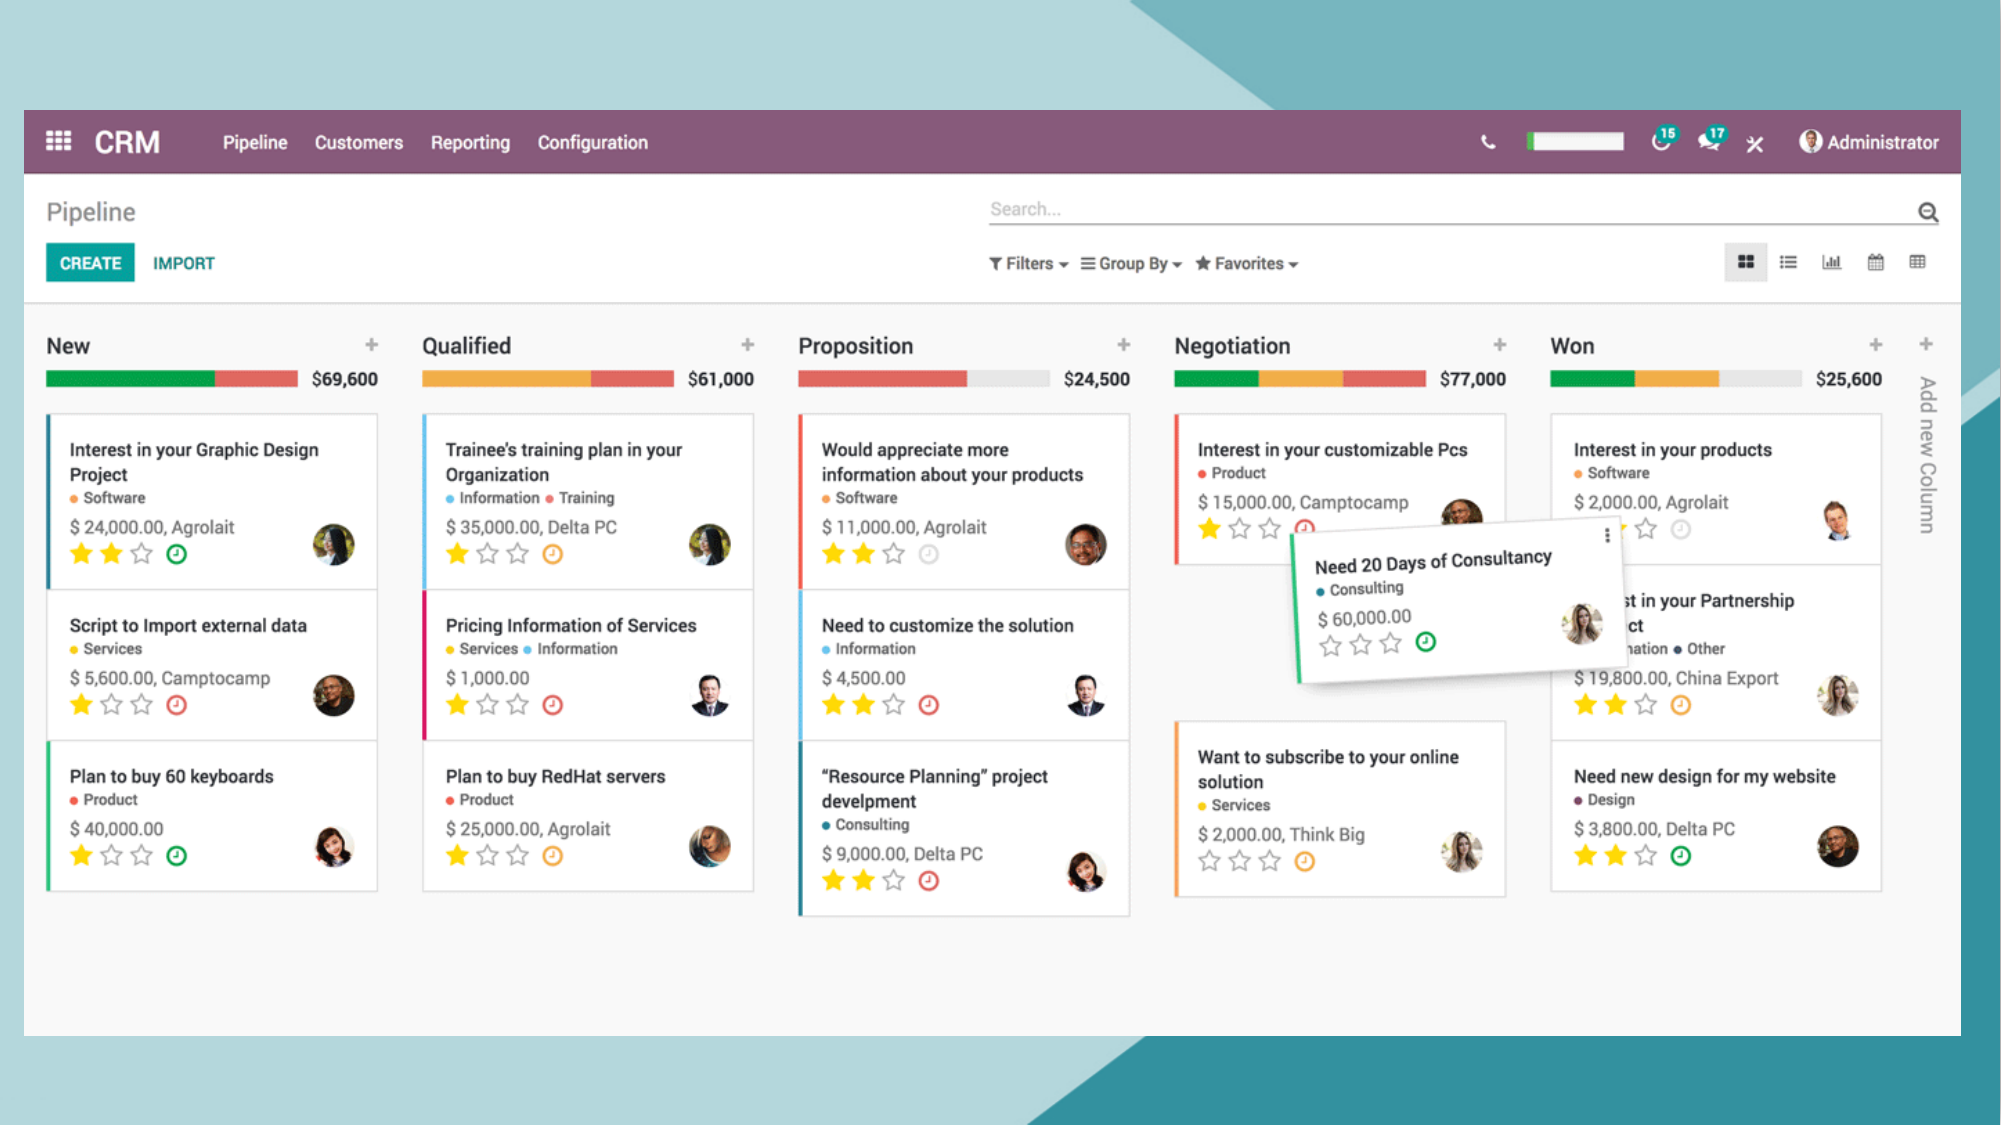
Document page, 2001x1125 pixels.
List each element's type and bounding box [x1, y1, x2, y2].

picture [24, 110, 1962, 1036]
